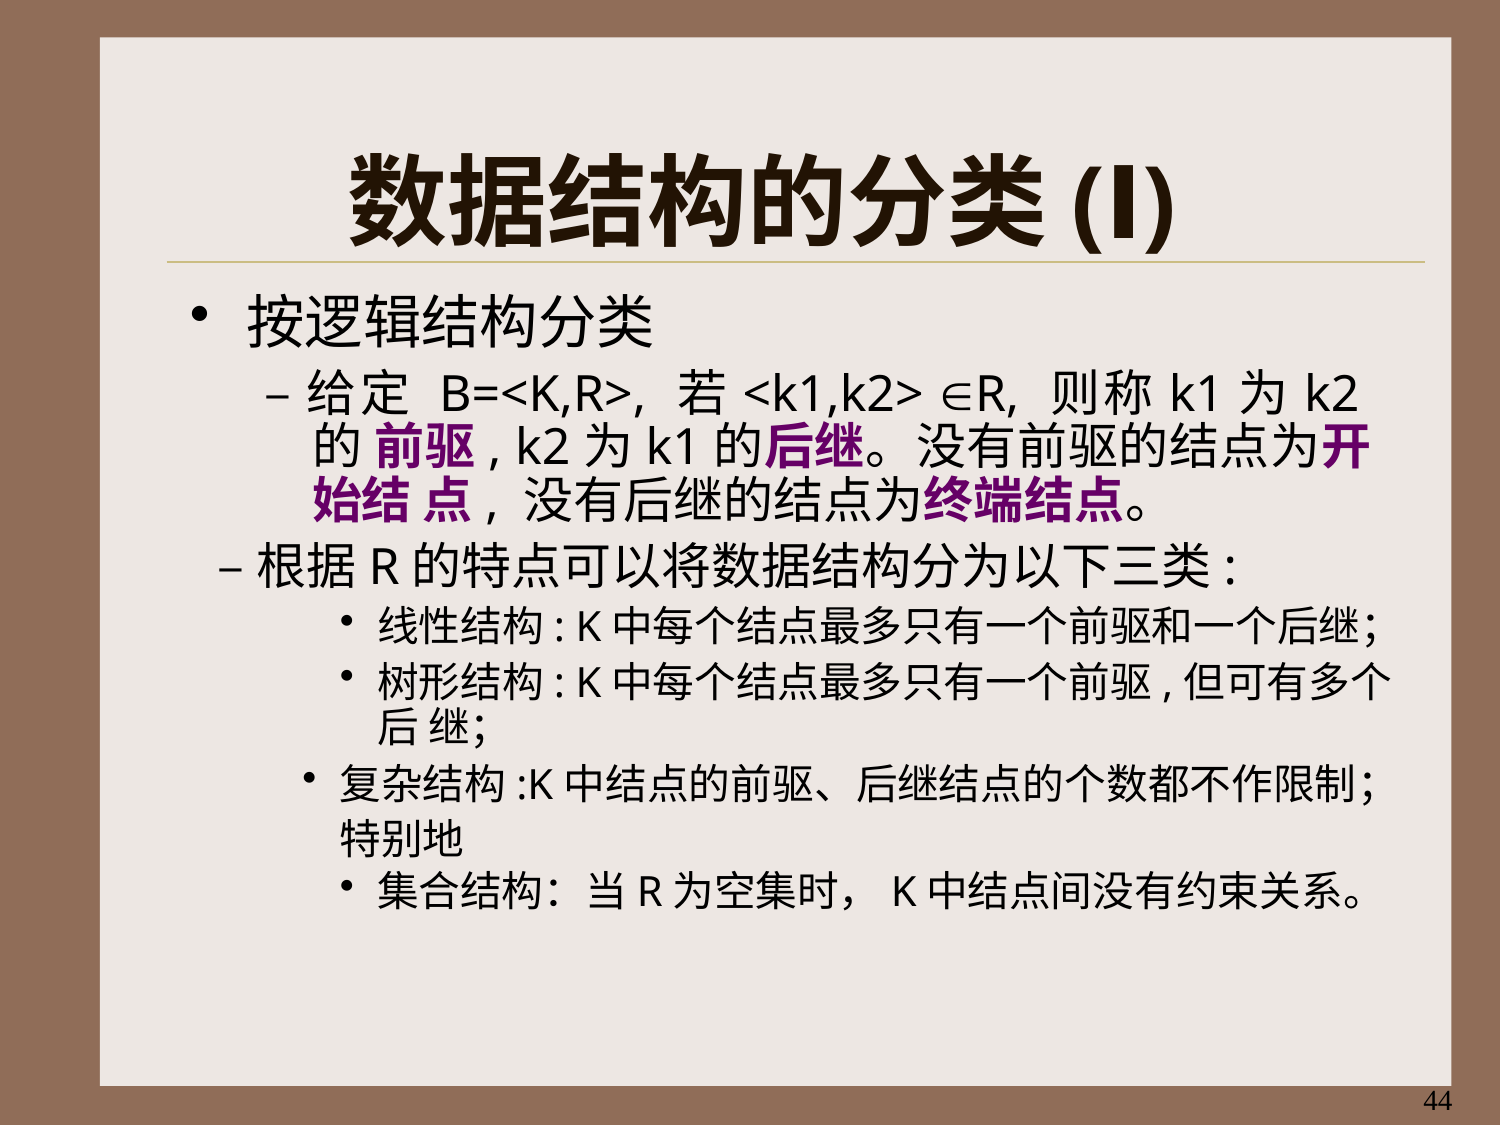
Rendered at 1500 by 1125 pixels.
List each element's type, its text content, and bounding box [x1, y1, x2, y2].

text_box 按逻辑结构分类 –给定 B=<K,R>, 若<k1,k2> R, 则称k1为k2的 前驱, k2为k1的后继。没有前驱的结点为开始结 点, 没有后继的结点为终端结点。 –根据R的特点可以将数据结构分为以下三类: 线性结构: K中每个结点最多只有一个前驱和一个后继； 树形结构: K中每个结点最多只有一个前驱,但可有多个后 继； 复杂结构:K中结点的前驱、后继结点的个数都不作限制； 特别地 集合结构：当R为空集时，K中结点间没有约束关系。 [187, 275, 1423, 916]
title 数据结构的分类(Ⅰ) [345, 137, 1255, 275]
slide_number 44 [1419, 1082, 1457, 1125]
